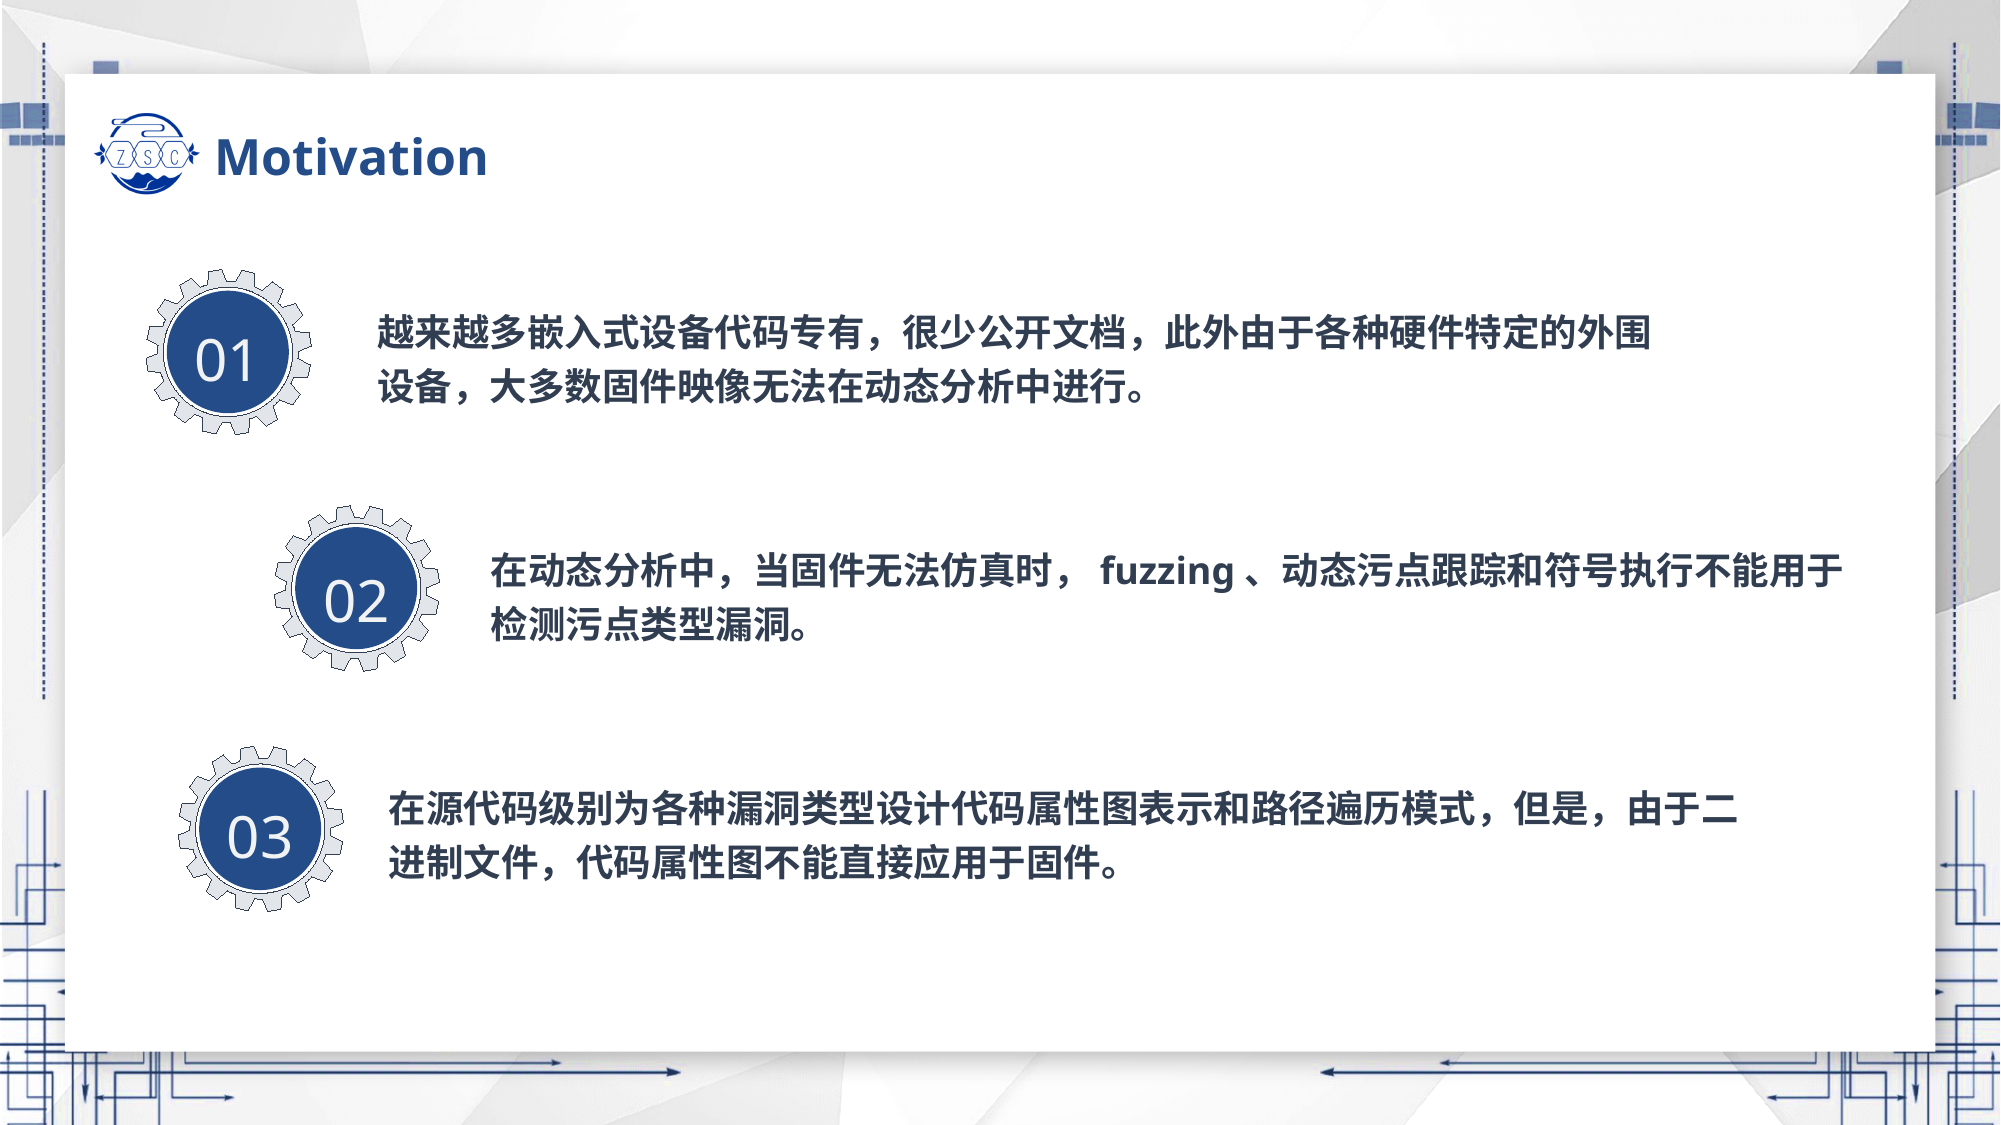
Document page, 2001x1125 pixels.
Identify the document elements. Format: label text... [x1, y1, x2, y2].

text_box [145, 269, 440, 672]
text_box Motivation [199, 106, 610, 188]
text_box 在动态分析中，当固件无法仿真时，fuzzing、动态污点跟踪和符号执行不能用于检测污点类型漏洞。 [490, 537, 1862, 646]
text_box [178, 746, 405, 1113]
picture [0, 0, 2001, 1125]
text_box [230, 123, 827, 199]
text_box 在源代码级别为各种漏洞类型设计代码属性图表示和路径遍历模式，但是，由于二进制文件，代码属性图不能直接应用于固件。 [405, 776, 1760, 885]
text_box 越来越多嵌入式设备代码专有，很少公开文档，此外由于各种硬件特定的外围设备，大多数固件映像无法在动态分析中进行。 [440, 299, 1687, 408]
